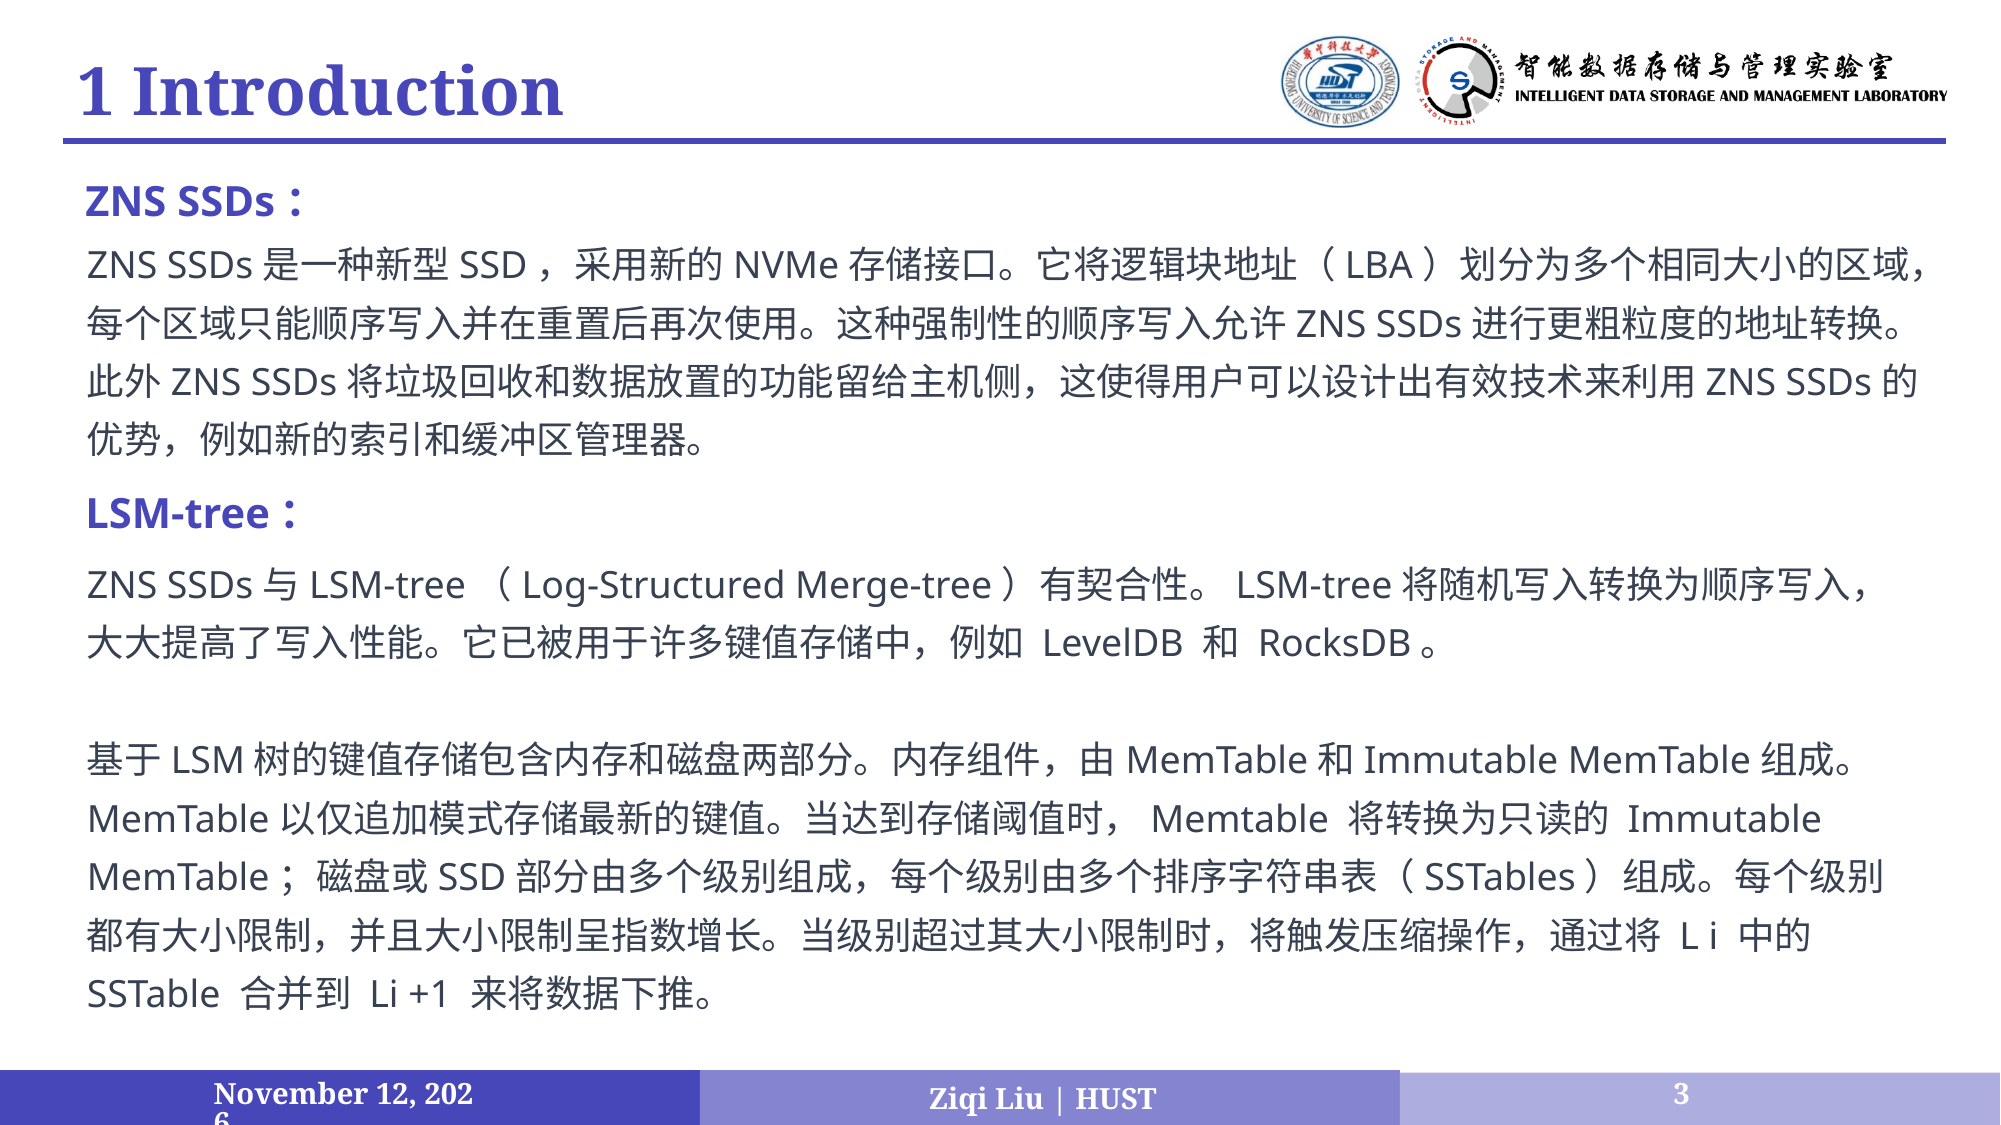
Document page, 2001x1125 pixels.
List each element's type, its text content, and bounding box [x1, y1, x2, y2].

footer Ziqi Liu | HUST [671, 1075, 1414, 1120]
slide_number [198, 1065, 502, 1125]
picture [1409, 33, 1955, 128]
text_box [1749, 1072, 2000, 1125]
text_box [699, 1120, 1399, 1125]
picture [1280, 35, 1400, 128]
text_box [0, 1069, 198, 1125]
text_box ZNS SSDs是一种新型SSD，采用新的NVMe存储接口。它将逻辑块地址（LBA）划分为多个相同大小的区域，每个区域只能顺序写入并在重置后再次使用。这种强制性的顺序写入允许ZNS SSDs进行更粗粒度的地址转换。此外ZNS SSDs将垃圾回收和数据放置的功能留给主机侧，这使得用户可以设计出有效技术来利用ZNS SSDs的优势，例如新的索引和缓冲区管理器。 [72, 220, 1947, 469]
text_box [1399, 1072, 1615, 1125]
text_box [699, 1069, 1401, 1075]
text_box LSM-tree： [70, 479, 1210, 545]
text_box ZNS SSDs： [70, 167, 532, 233]
text_box 1 Introduction [63, 50, 1179, 138]
text_box ZNS SSDs与LSM-tree（Log-Structured Merge-tree）有契合性。LSM-tree将随机写入转换为顺序写入，大大提高了写入性能。它已被用于许多键值存储中，例如 LevelDB 和 RocksDB。 基于LSM树的键值存储包含内存和磁盘两部分。内存组件，由MemTable和Immutable MemTable组成。 MemTable以仅追加模式存储最新的键值。当达到存储阈值时，Memtable 将转换为只读的 Immutable MemTable；磁盘或SSD部分由多个级别组成，每个级别由多个排序字符串表（SSTables）组成。每个级别都有大小限制，并且大小限制呈指数增长。当级别超过其大小限制时，将触发压缩操作，通过将 L i 中的 SSTable 合并到 Li +1 来将数据下推。 [72, 539, 1930, 1023]
slide_number 3 [1615, 1050, 1749, 1125]
text_box [502, 1069, 699, 1125]
